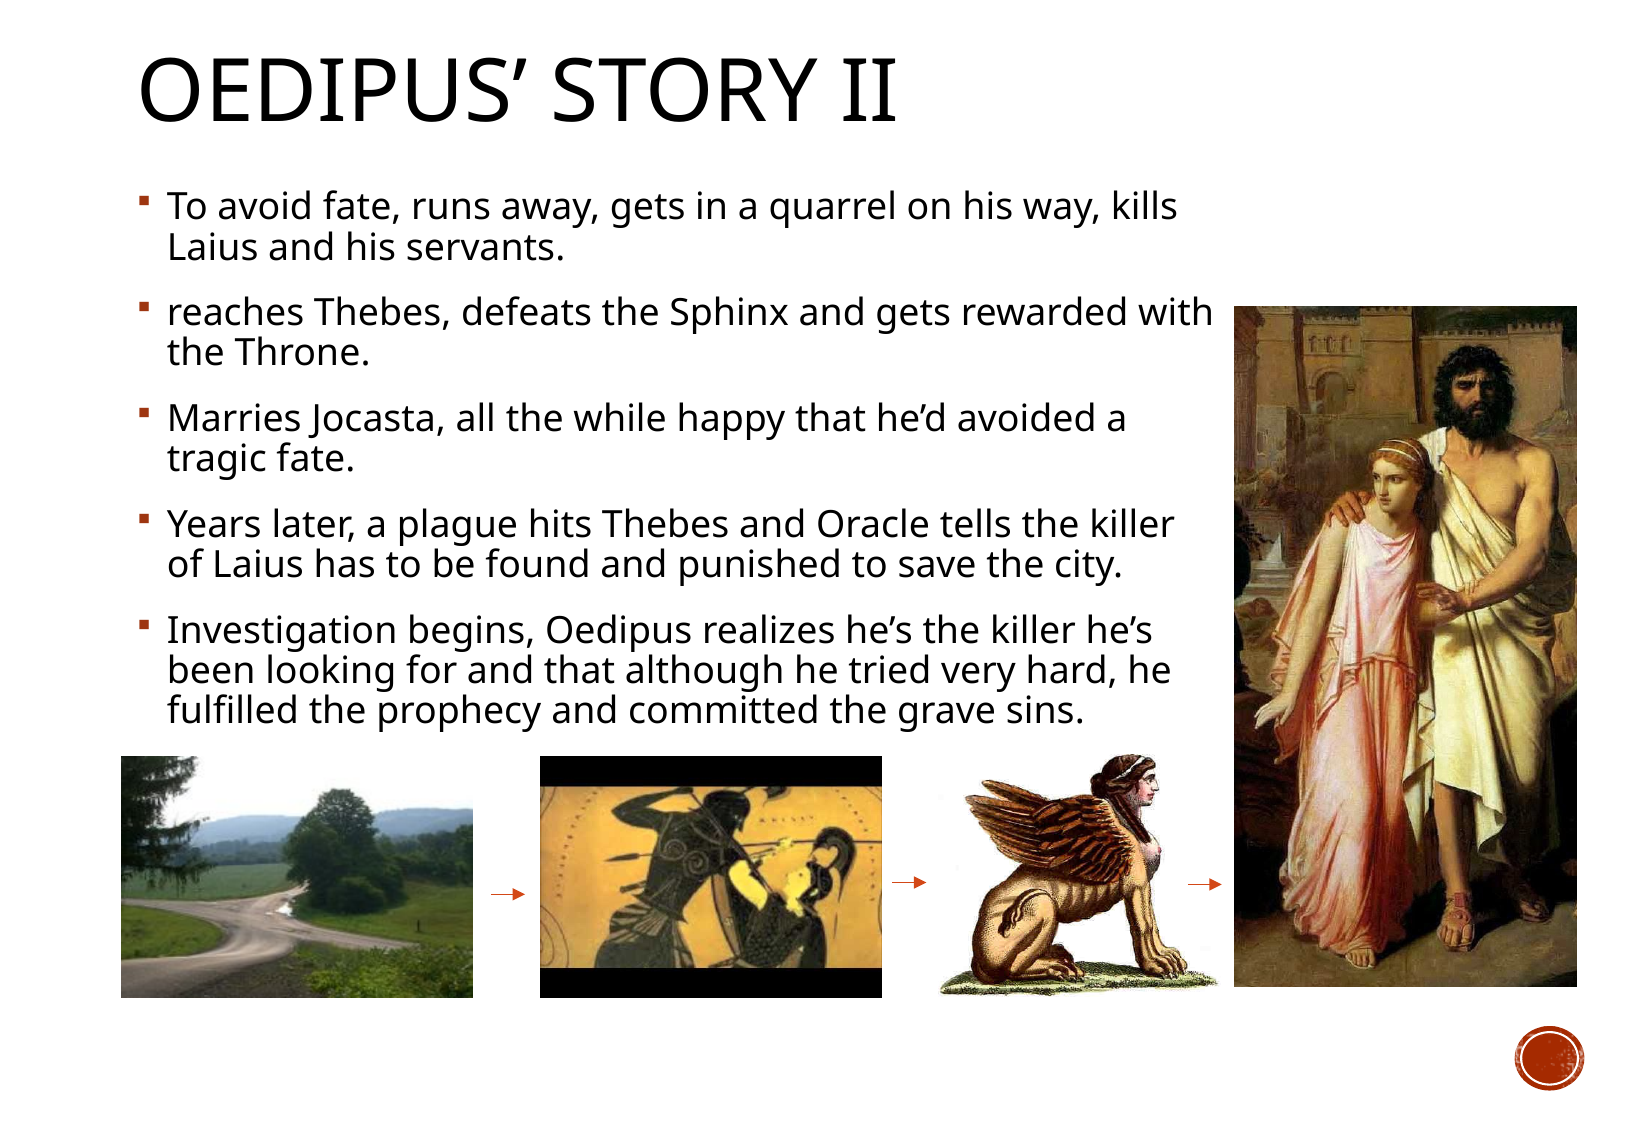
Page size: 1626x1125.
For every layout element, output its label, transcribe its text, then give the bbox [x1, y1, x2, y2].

picture [540, 756, 882, 998]
title OEDIPUS’ STORY II [121, 21, 1504, 166]
picture [1234, 306, 1577, 987]
list To avoid fate, runs away, gets in a quarrel on his way, kills Laius and his servants. reaches Thebes, defeats the Sphinx and gets rewarded with the Throne. Marries Jocasta, all the while happy that he’d avoided a tragic fate. Years later, a plague hits Thebes and Oracle tells the killer of Laius has to be found and punished to save the city. Investigation begins, Oedipus realizes he’s the killer he’s been looking for and that although he tried very hard, he fulfilled the prophecy and committed the grave sins. [121, 179, 1234, 1013]
picture [938, 754, 1222, 998]
picture [121, 756, 473, 998]
